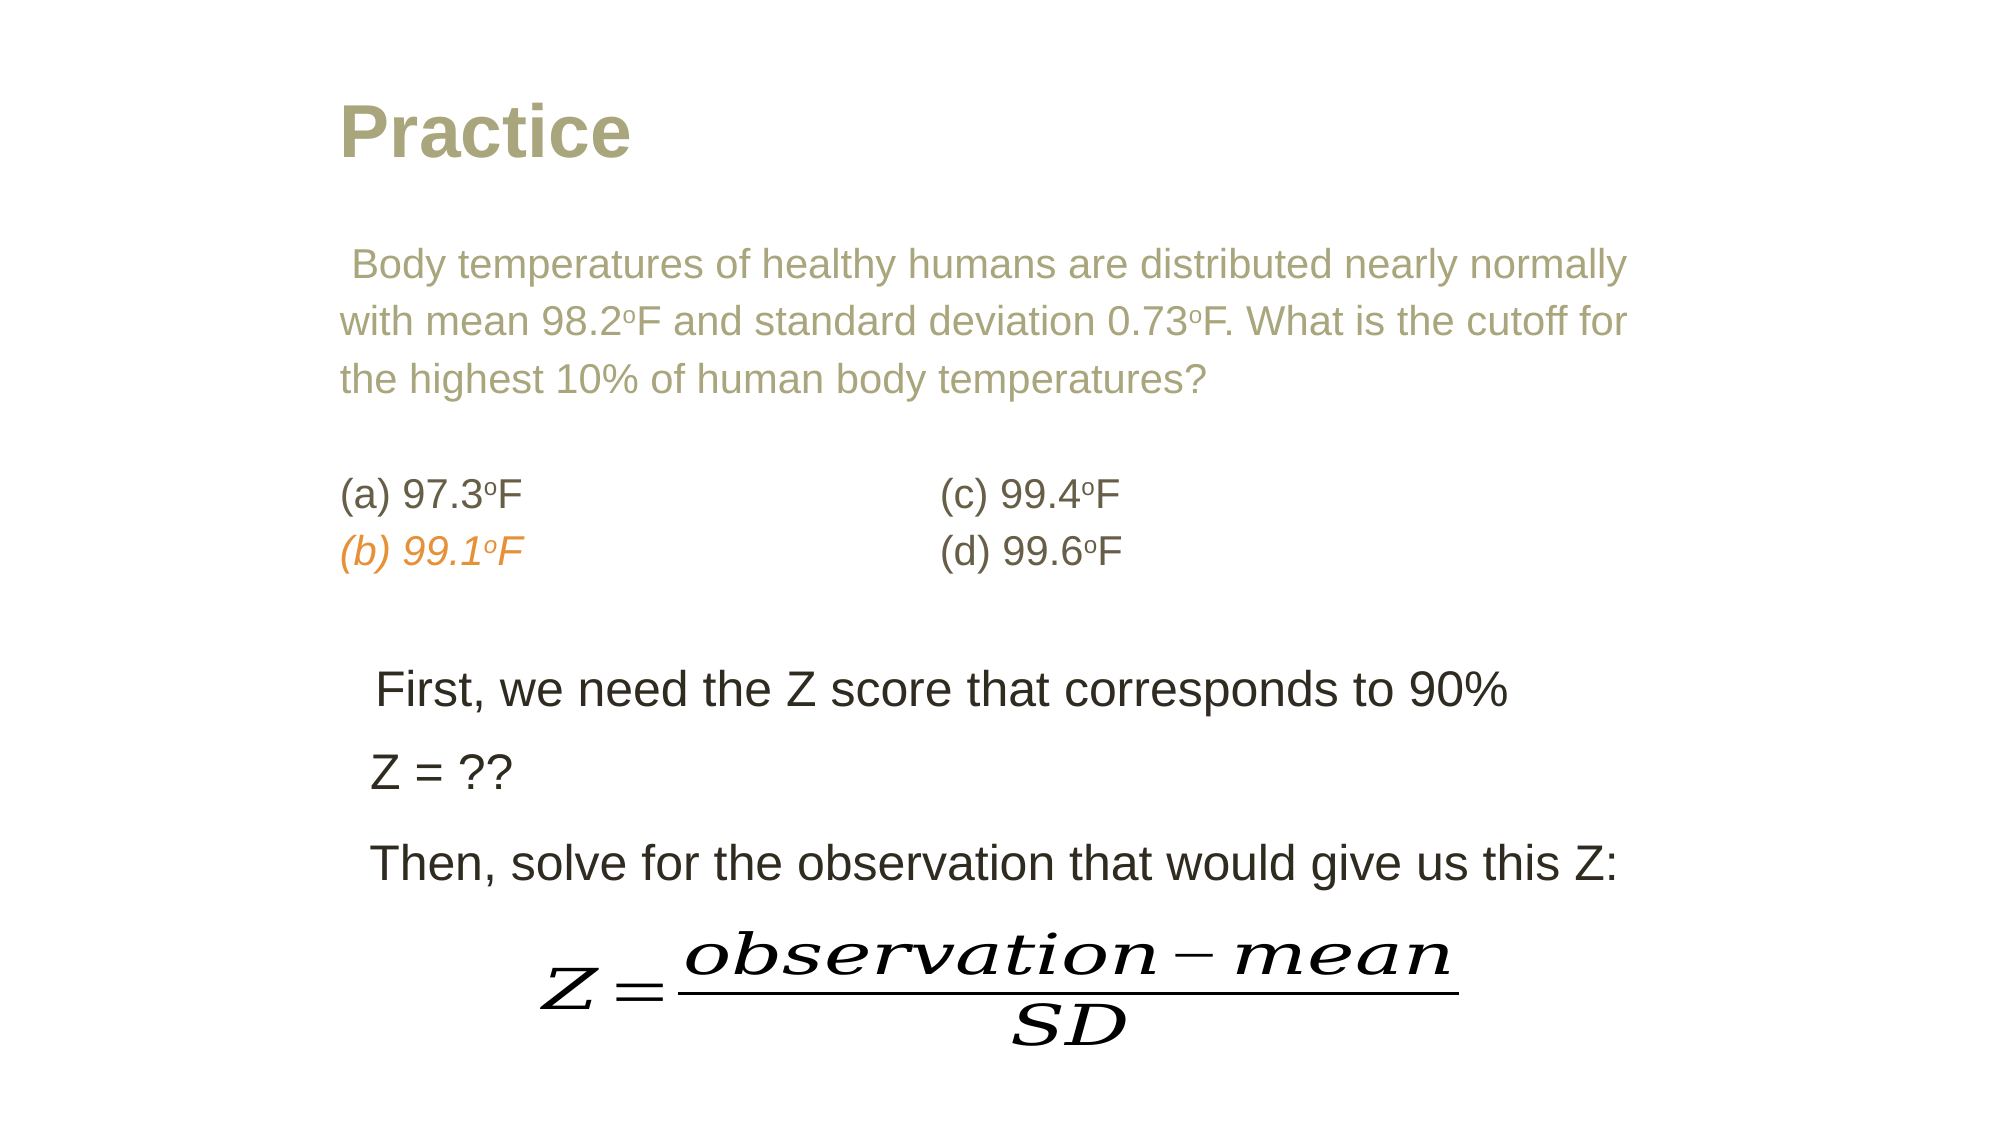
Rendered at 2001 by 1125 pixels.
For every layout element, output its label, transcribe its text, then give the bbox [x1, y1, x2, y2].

text_box First, we need the Z score that corresponds to 90% [360, 648, 1525, 724]
text_box Then, solve for the observation that would give us this Z: [354, 823, 1983, 959]
title Practice [324, 0, 1675, 188]
text_box Z = ?? [355, 731, 529, 807]
text_box Body temperatures of healthy humans are distributed nearly normally with mean 98.2oF and standard deviation 0.73oF. What is the cutoff for the highest 10% of human body temperatures? (a) 97.3oF (c) 99.4oF (b) 99.1oF (d) 99.6oF [324, 214, 1675, 589]
